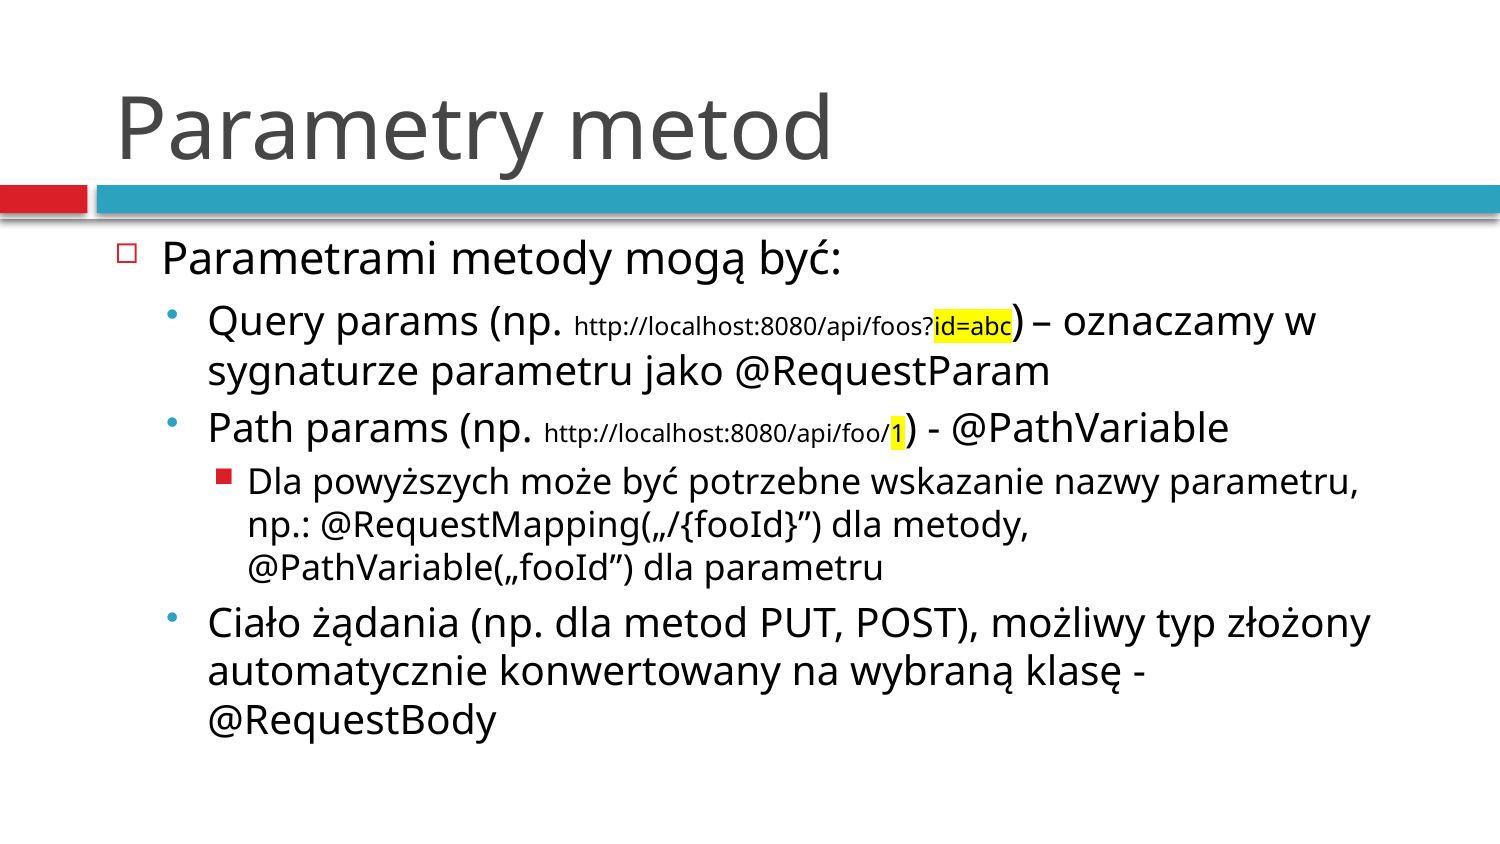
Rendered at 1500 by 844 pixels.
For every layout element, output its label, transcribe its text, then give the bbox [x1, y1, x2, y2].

list Parametrami metody mogą być: Query params (np. http://localhost:8080/api/foos?id=abc) – oznaczamy w sygnaturze parametru jako @RequestParam Path params (np. http://localhost:8080/api/foo/1) - @PathVariable Dla powyższych może być potrzebne wskazanie nazwy parametru, np.: @RequestMapping(„/{fooId}”) dla metody, @PathVariable(„fooId”) dla parametru Ciało żądania (np. dla metod PUT, POST), możliwy typ złożony automatycznie konwertowany na wybraną klasę - @RequestBody [99, 221, 1438, 759]
title Parametry metod [99, 19, 1438, 185]
